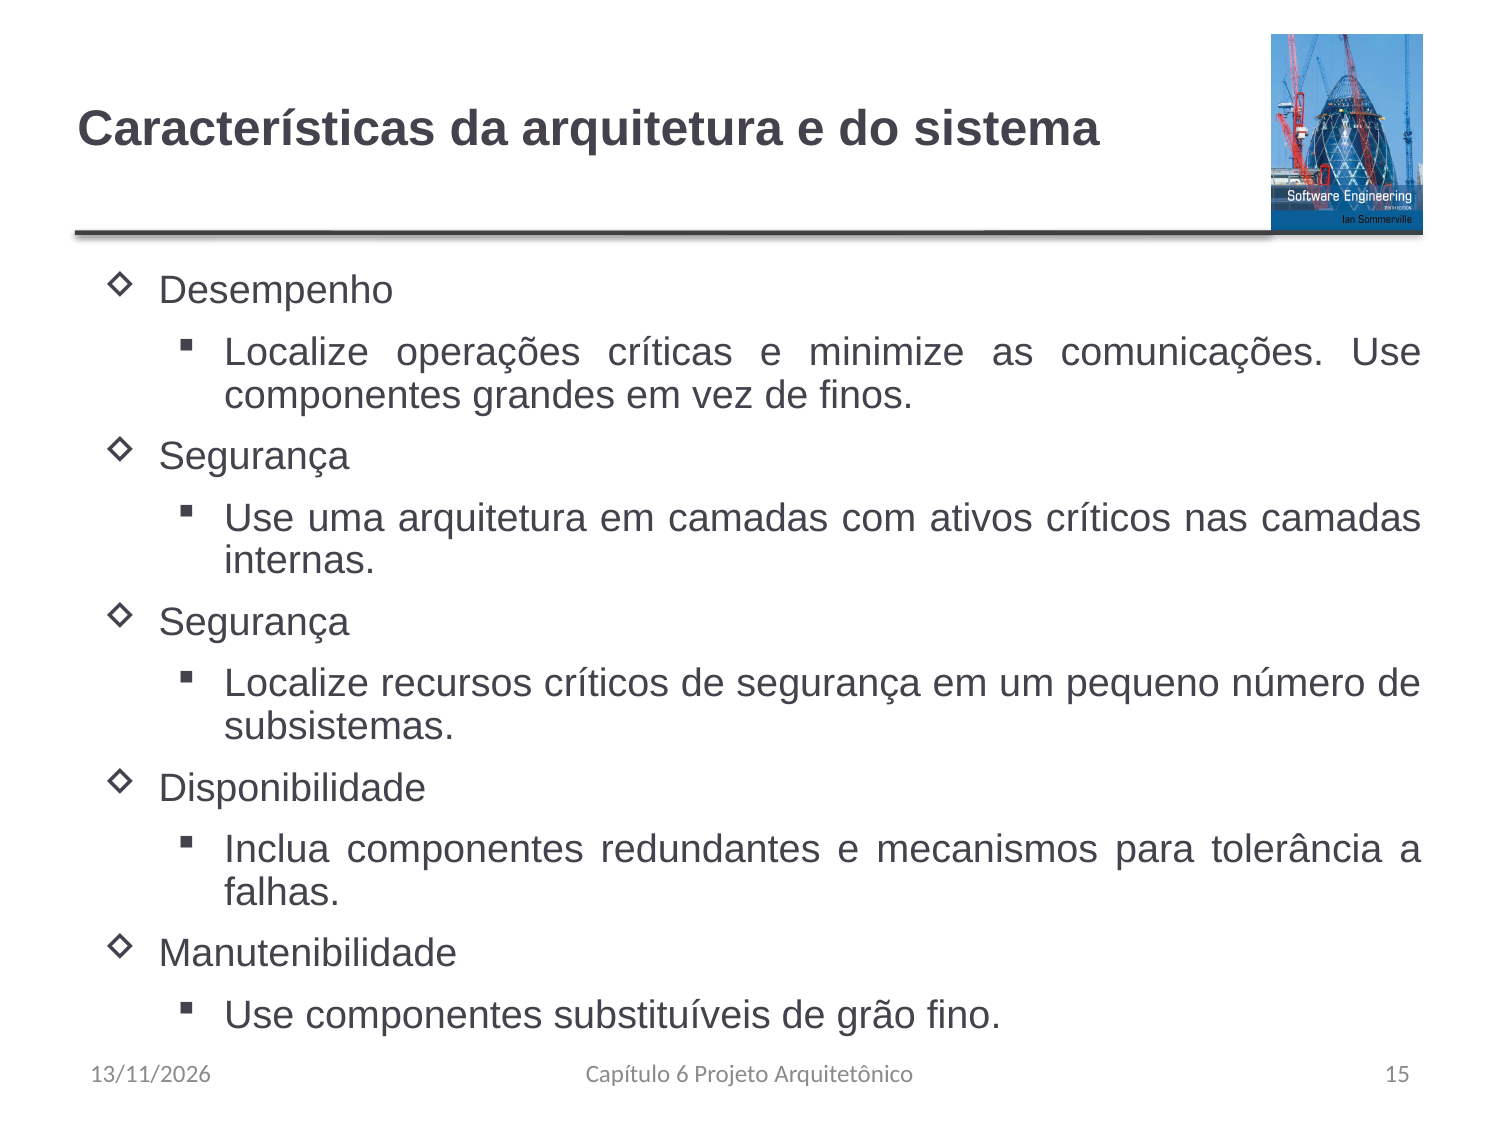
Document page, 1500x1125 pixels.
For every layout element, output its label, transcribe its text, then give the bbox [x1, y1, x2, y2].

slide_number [75, 1042, 425, 1103]
list Desempenho Localize operações críticas e minimize as comunicações. Use componentes grandes em vez de finos. Segurança Use uma arquitetura em camadas com ativos críticos nas camadas internas. Segurança Localize recursos críticos de segurança em um pequeno número de subsistemas. Disponibilidade Inclua componentes redundantes e mecanismos para tolerância a falhas. Manutenibilidade Use componentes substituíveis de grão fino. [87, 262, 1438, 1043]
slide_number 15 [1074, 1042, 1425, 1103]
title Características da arquitetura e do sistema [62, 49, 1426, 201]
picture [1271, 34, 1423, 49]
footer Capítulo 6 Projeto Arquitetônico [512, 1042, 988, 1103]
picture [1271, 201, 1423, 230]
